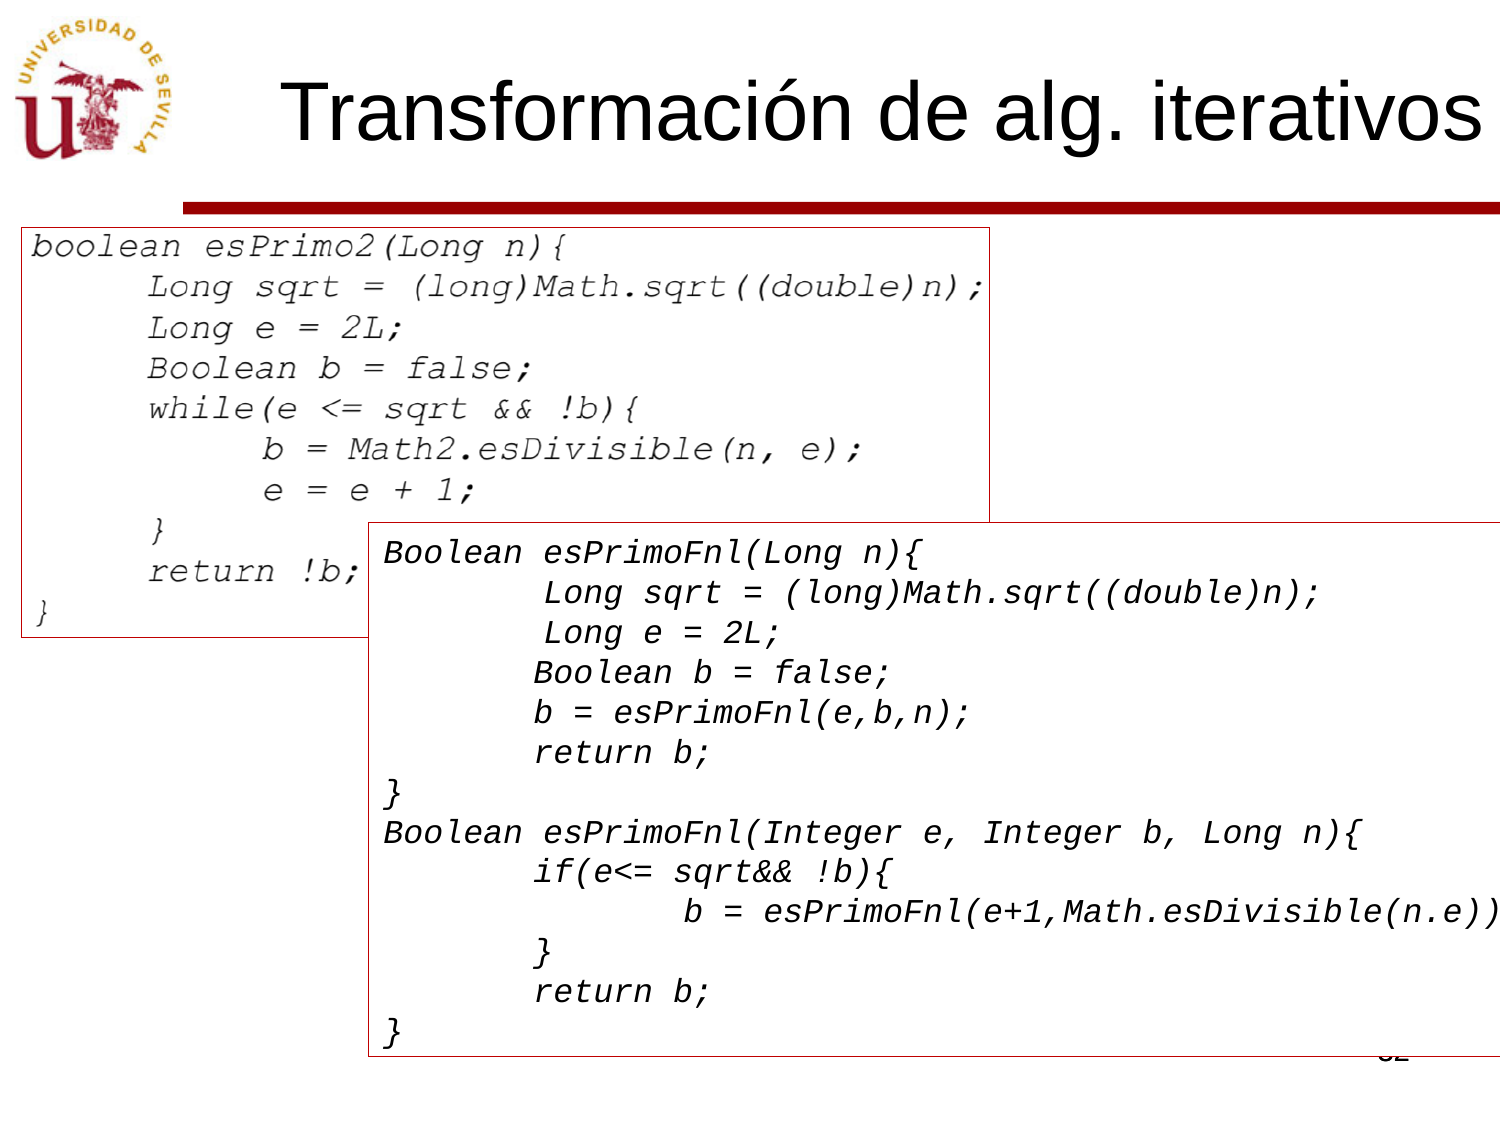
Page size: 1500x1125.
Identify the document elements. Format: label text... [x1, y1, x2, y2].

text_box Boolean esPrimoFnl(Long n){ Long sqrt = (long)Math.sqrt((double)n); Long e = 2L; Boolean b = false; b = esPrimoFnl(e,b,n); return b; } Boolean esPrimoFnl(Integer e, Integer b, Long n){ if(e<= sqrt&& !b){ b = esPrimoFnl(e+1,Math.esDivisible(n.e)); } return b; } [368, 522, 1500, 1057]
text_box 32 [1074, 1057, 1425, 1103]
title Transformación de alg. iterativos [253, 31, 1500, 183]
picture [14, 16, 172, 161]
picture [21, 227, 990, 639]
